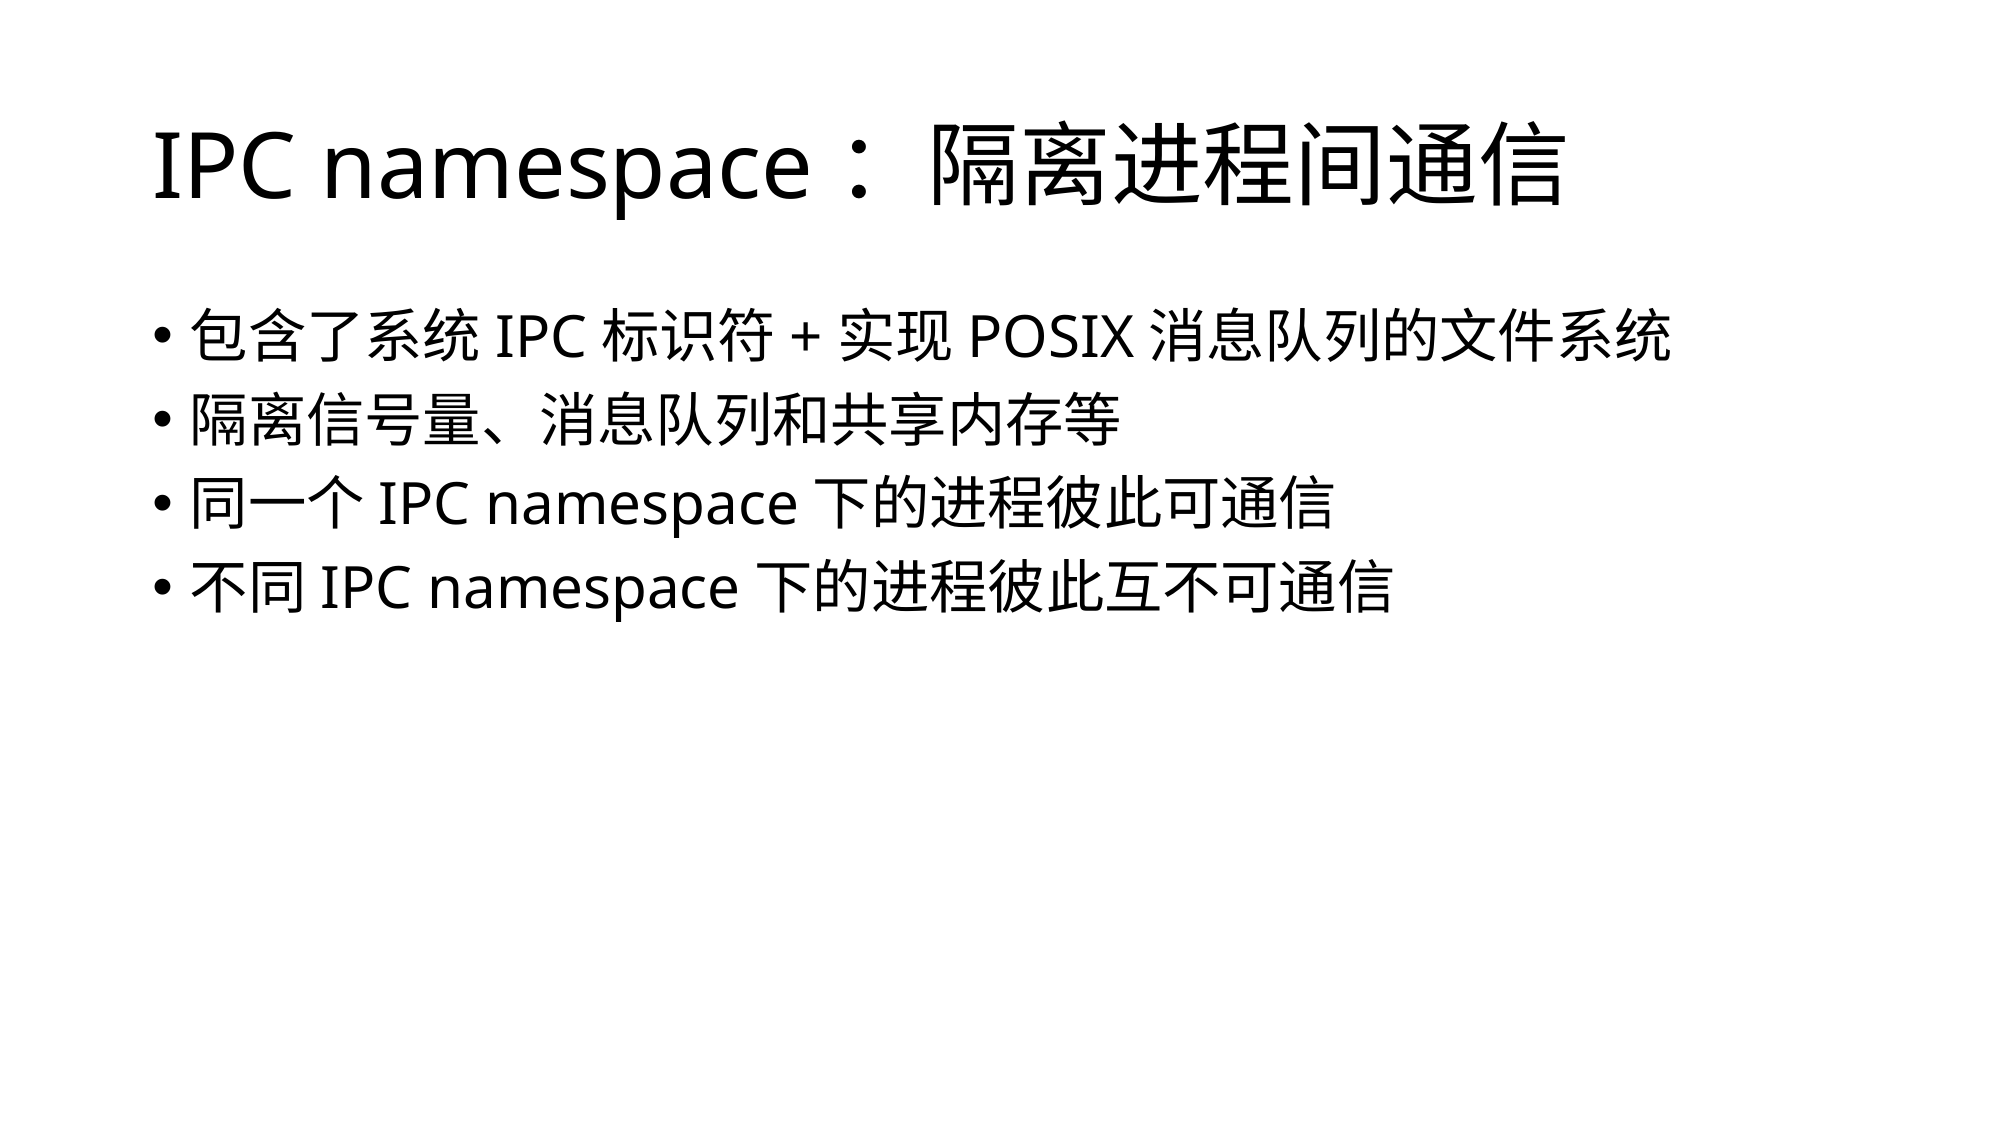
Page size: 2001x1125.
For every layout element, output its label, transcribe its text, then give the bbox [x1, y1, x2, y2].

title IPC namespace：隔离进程间通信 [137, 59, 1863, 278]
list 包含了系统IPC标识符+实现POSIX消息队列的文件系统 隔离信号量、消息队列和共享内存等 同一个IPC namespace下的进程彼此可通信 不同IPC namespace下的进程彼此互不可通信 [137, 299, 1863, 1014]
